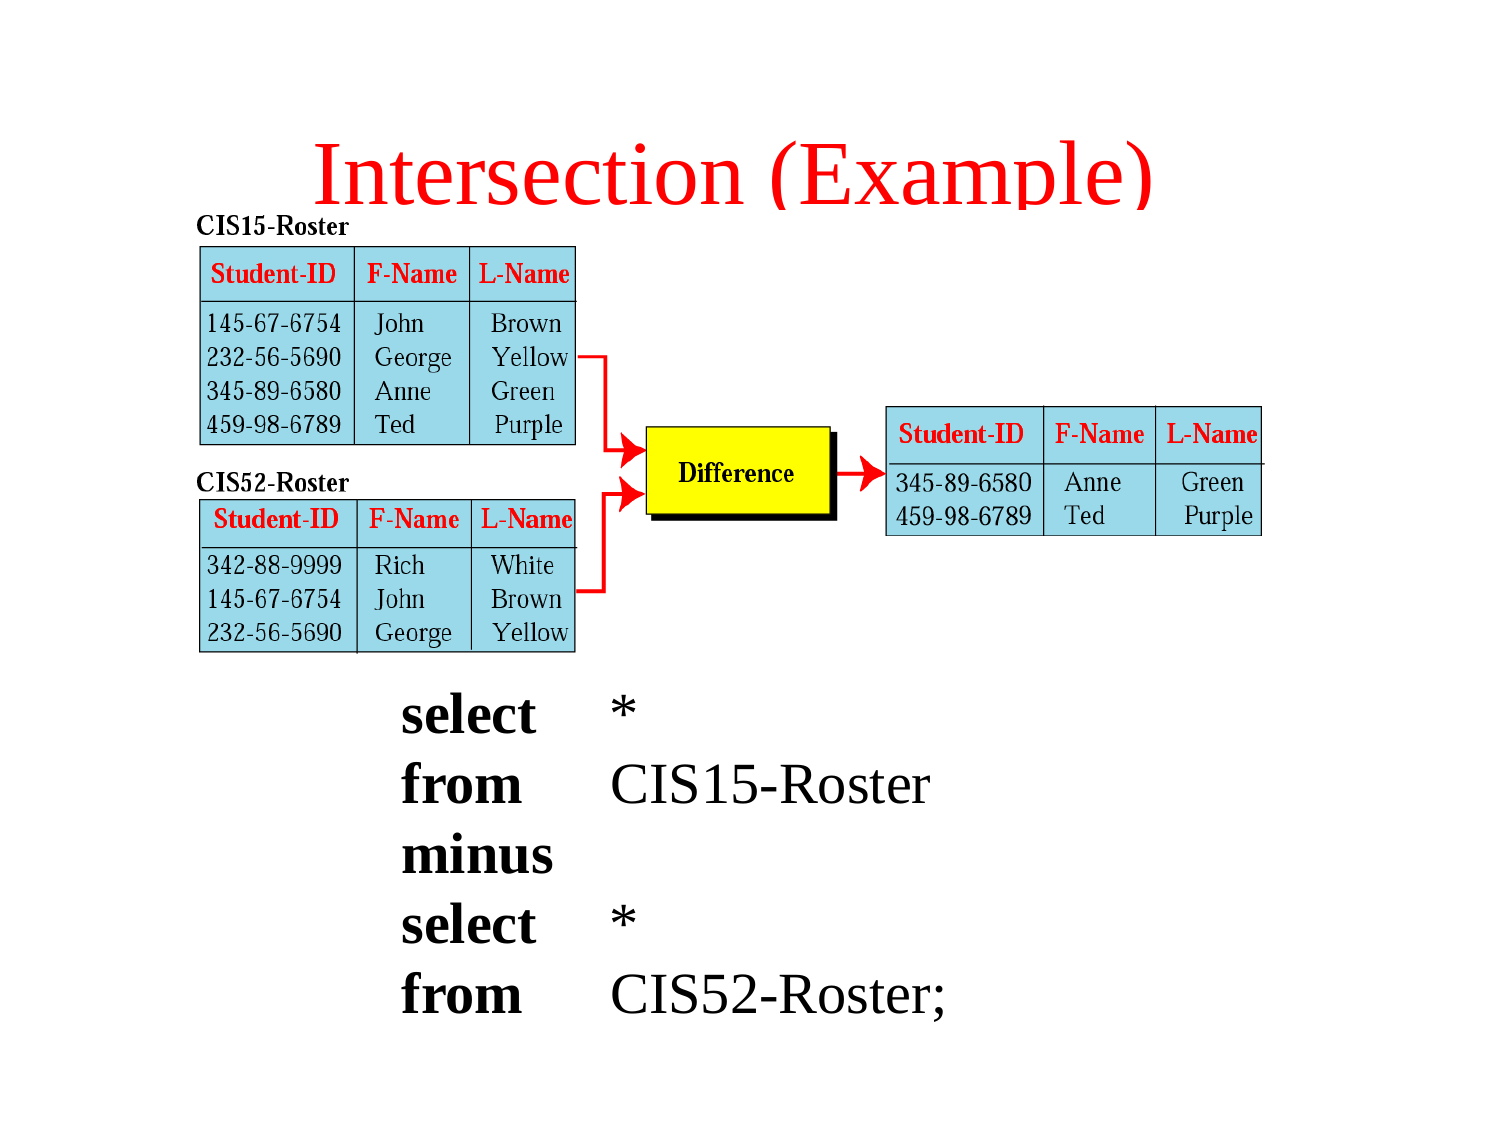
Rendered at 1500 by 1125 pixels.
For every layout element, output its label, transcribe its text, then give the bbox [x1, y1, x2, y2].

picture [196, 210, 1266, 654]
title Intersection (Example) [157, 105, 1313, 293]
text_box select * from CIS15-Roster minus select * from CIS52-Roster; [386, 667, 1184, 1033]
